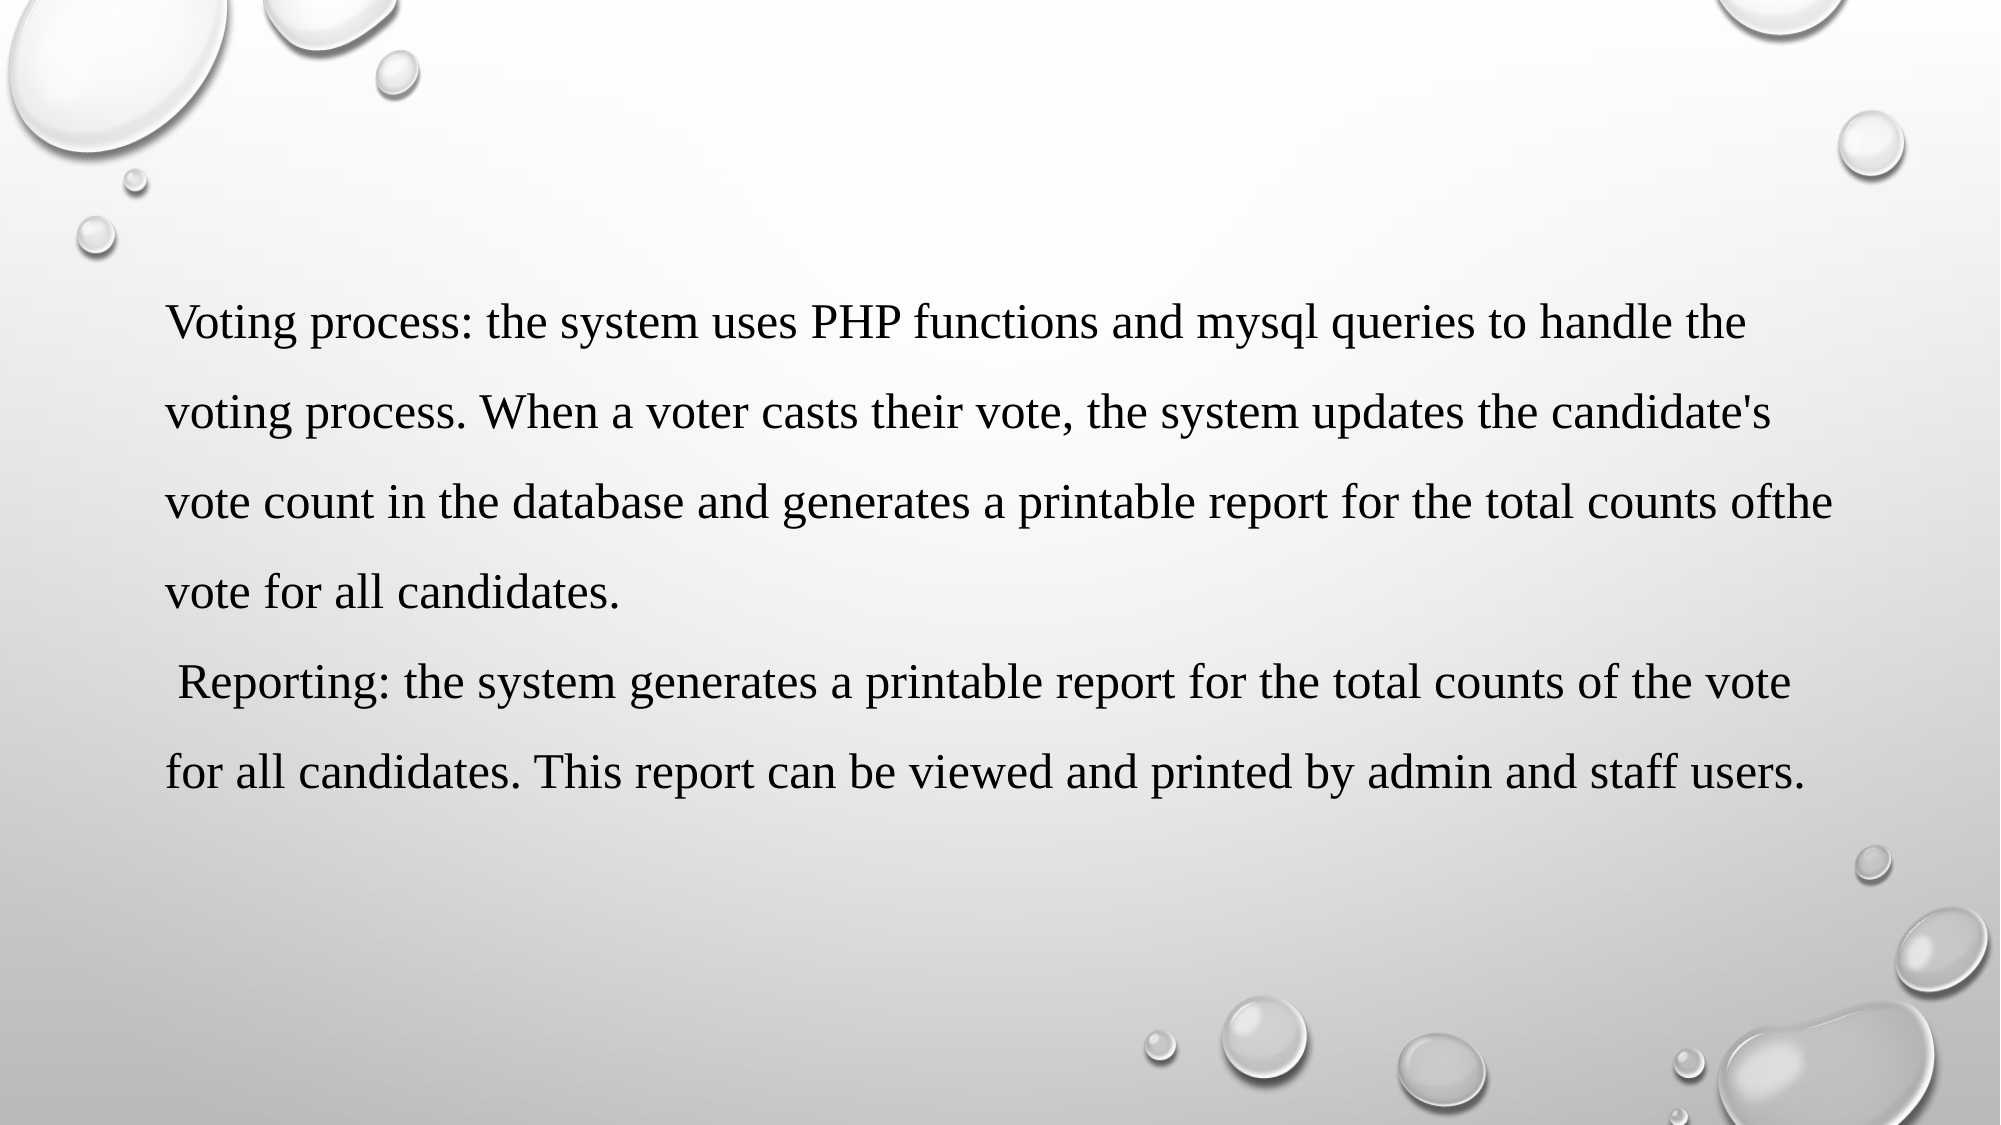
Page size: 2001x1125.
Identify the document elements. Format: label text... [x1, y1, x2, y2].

title Voting process: the system uses PHP functions and mysql queries to handle the voting process. When a voter casts their vote, the system updates the candidate's vote count in the database and generates a printable report for the total counts ofthe vote for all candidates. Reporting: the system generates a printable report for the total counts of the vote for all candidates. This report can be viewed and printed by admin and staff users. [149, 218, 1851, 809]
picture [0, 0, 2000, 1125]
